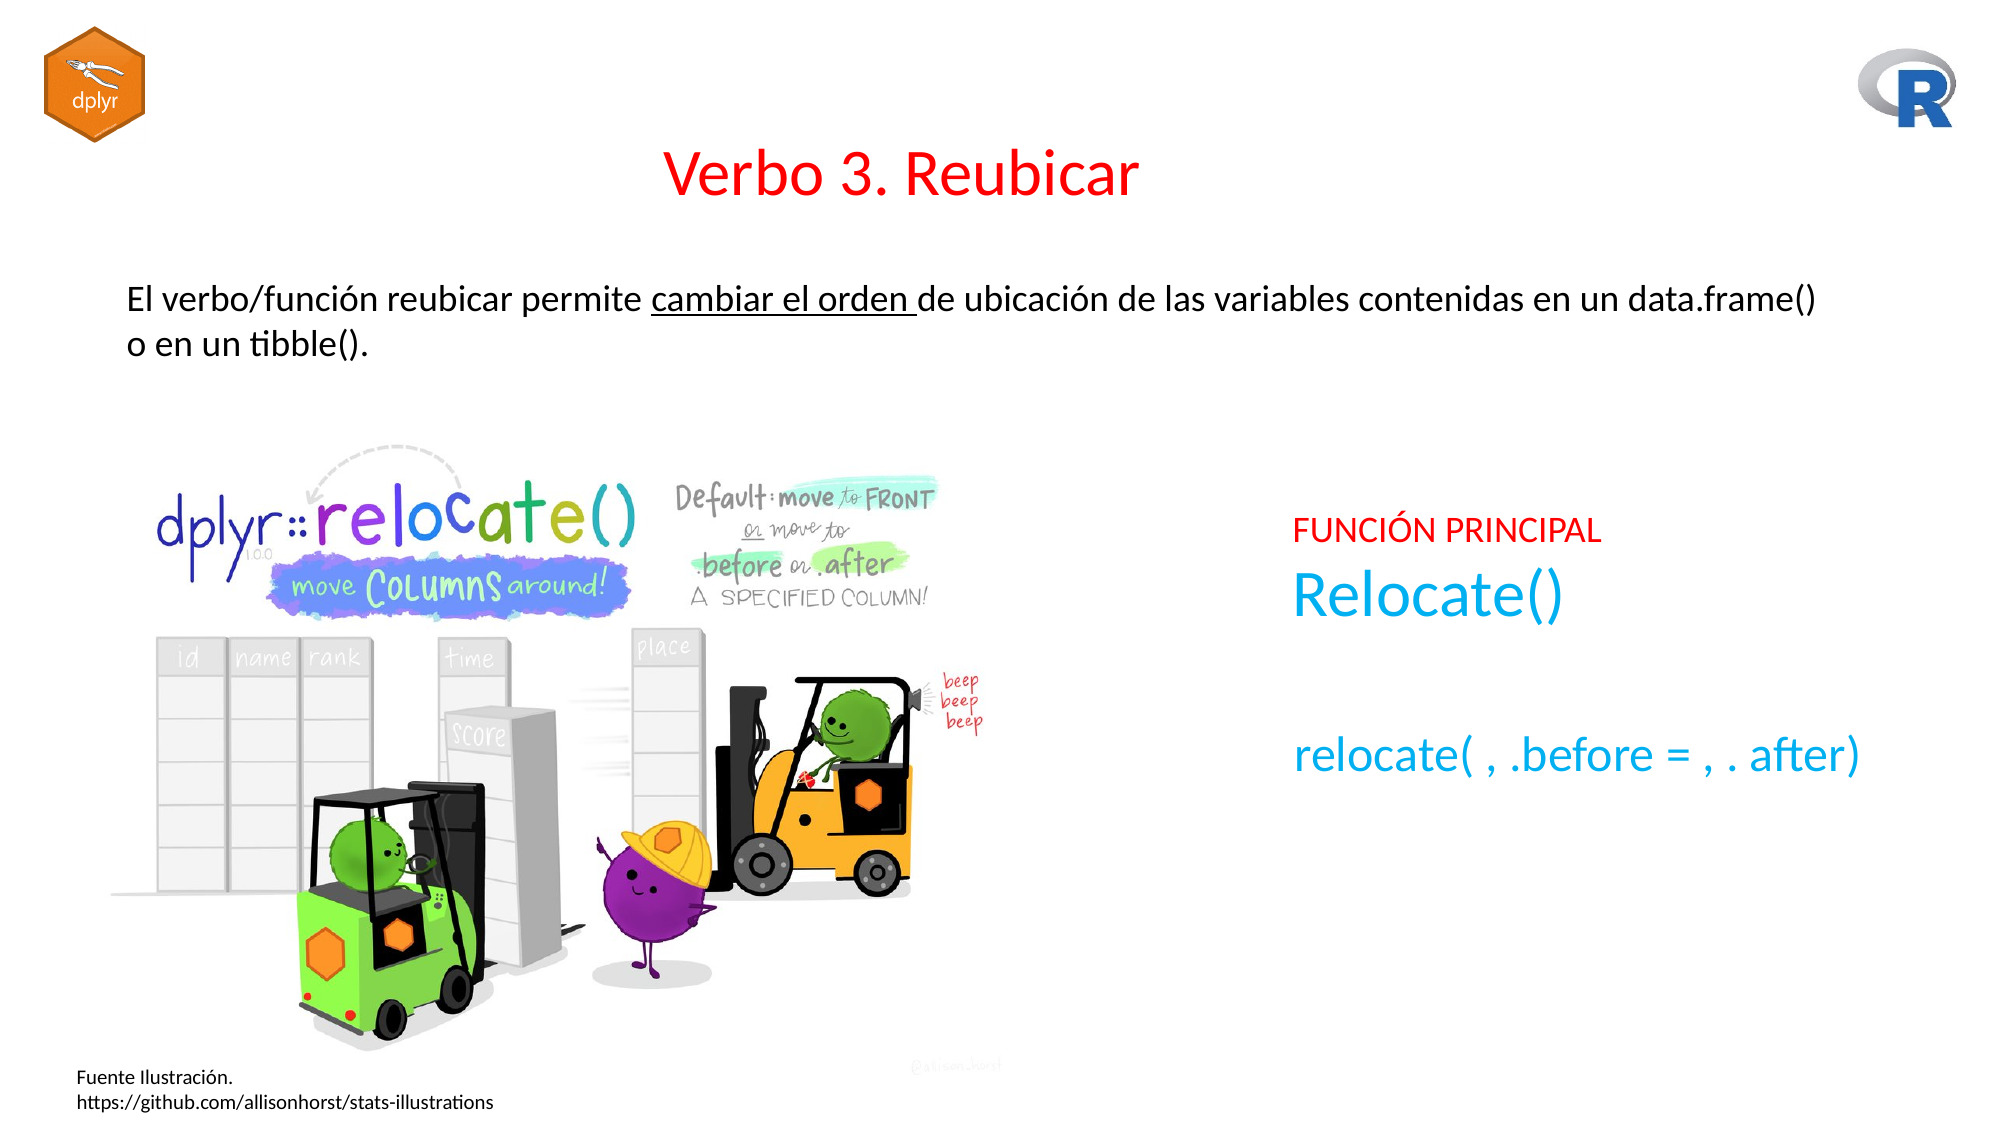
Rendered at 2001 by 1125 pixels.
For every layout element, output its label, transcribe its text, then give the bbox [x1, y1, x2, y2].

text_box Verbo 3. Reubicar [648, 121, 1157, 217]
text_box Fuente Ilustración. https://github.com/allisonhorst/stats-illustrations [61, 1055, 509, 1121]
text_box FUNCIÓN PRINCIPAL Relocate() [1277, 497, 1617, 637]
text_box El verbo/función reubicar permite cambiar el orden de ubicación de las variables contenidas en un data.frame() o en un tibble(). [111, 266, 1853, 372]
picture [1852, 40, 1961, 165]
picture [44, 26, 146, 143]
text_box relocate( , .before = , . after) [1279, 713, 1877, 789]
picture [74, 416, 1009, 1078]
